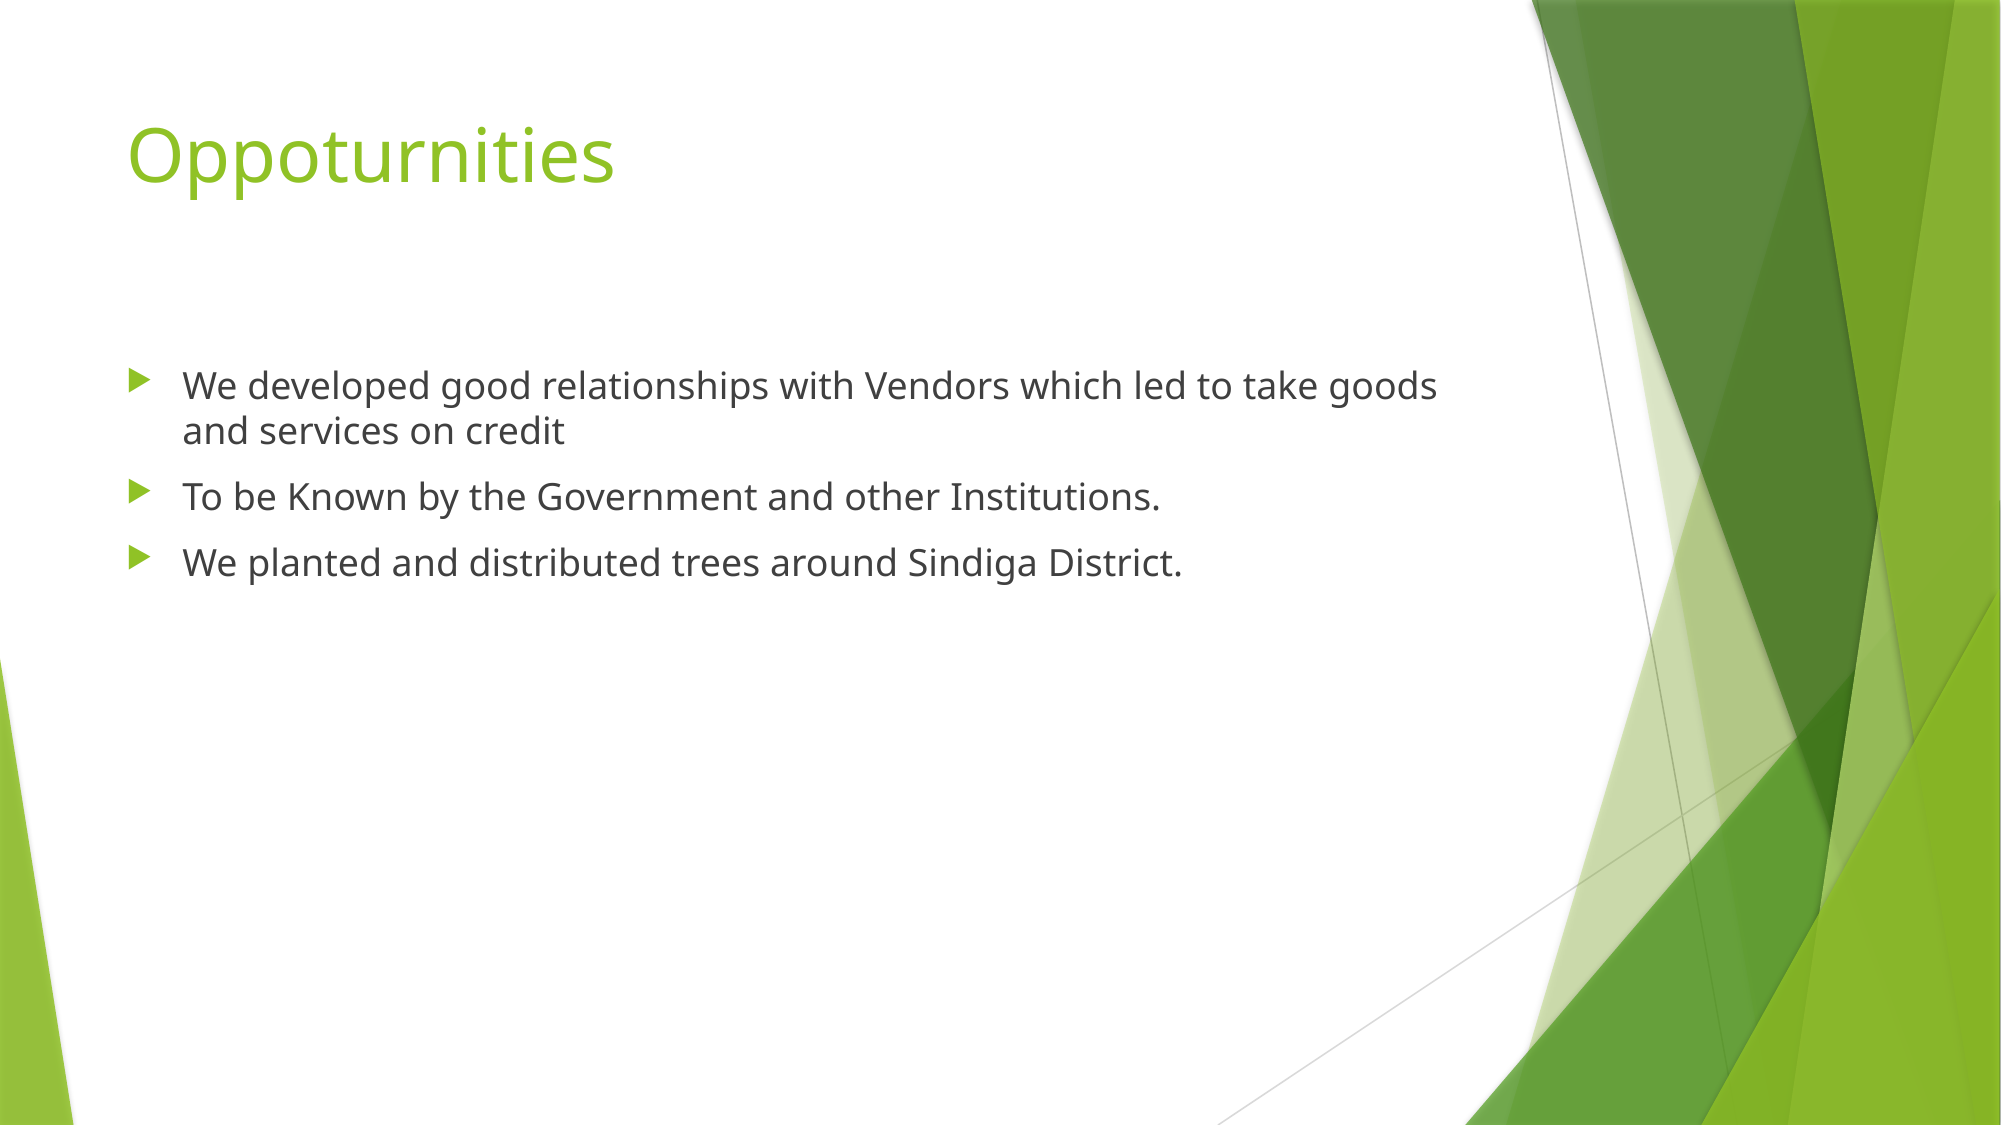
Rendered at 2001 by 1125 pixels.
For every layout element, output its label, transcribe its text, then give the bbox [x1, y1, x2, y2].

title Oppoturnities [111, 99, 1522, 317]
list We developed good relationships with Vendors which led to take goods and services on credit To be Known by the Government and other Institutions. We planted and distributed trees around Sindiga District. [111, 354, 1522, 992]
